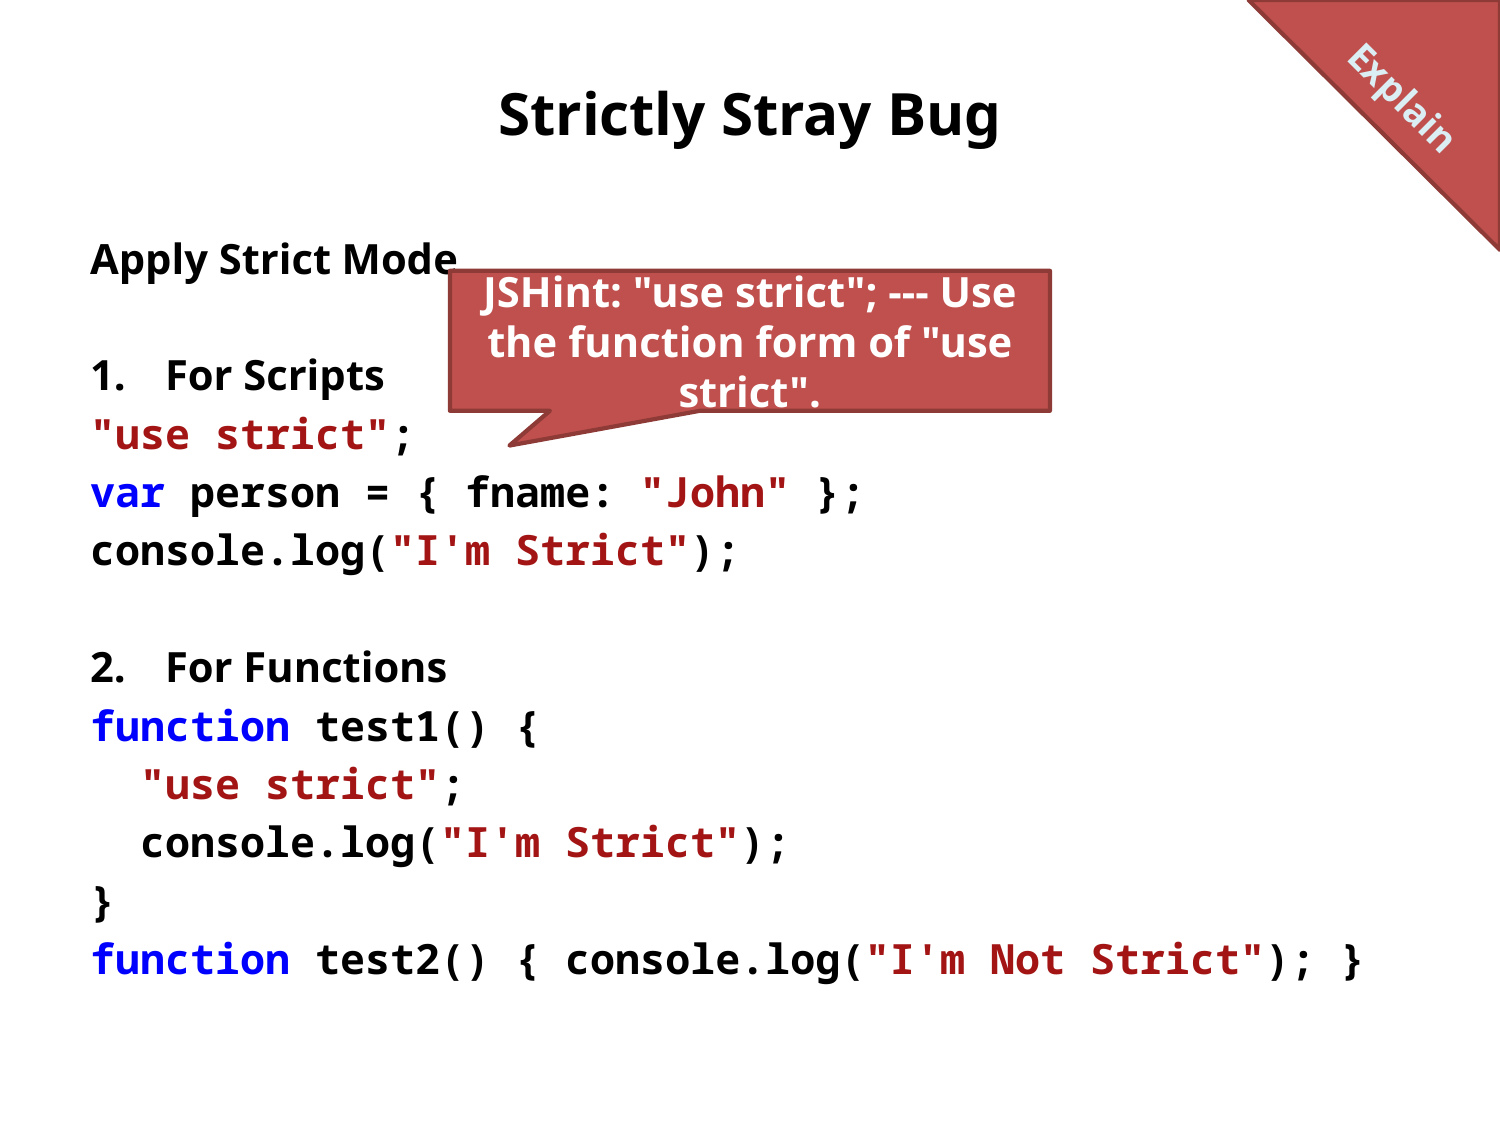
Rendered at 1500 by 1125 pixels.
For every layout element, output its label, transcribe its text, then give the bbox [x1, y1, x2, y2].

text_box JSHint: "use strict"; --- Use the function form of "use strict". [447, 268, 1053, 448]
list Apply Strict Mode For Scripts "use strict"; var person = { fname: "John" }; console.log("I'm Strict"); For Functions function test1() { "use strict"; console.log("I'm Strict"); } function test2() { console.log("I'm Not Strict"); } [74, 224, 1426, 963]
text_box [1248, 0, 1500, 250]
title Strictly Stray Bug [74, 49, 1242, 176]
